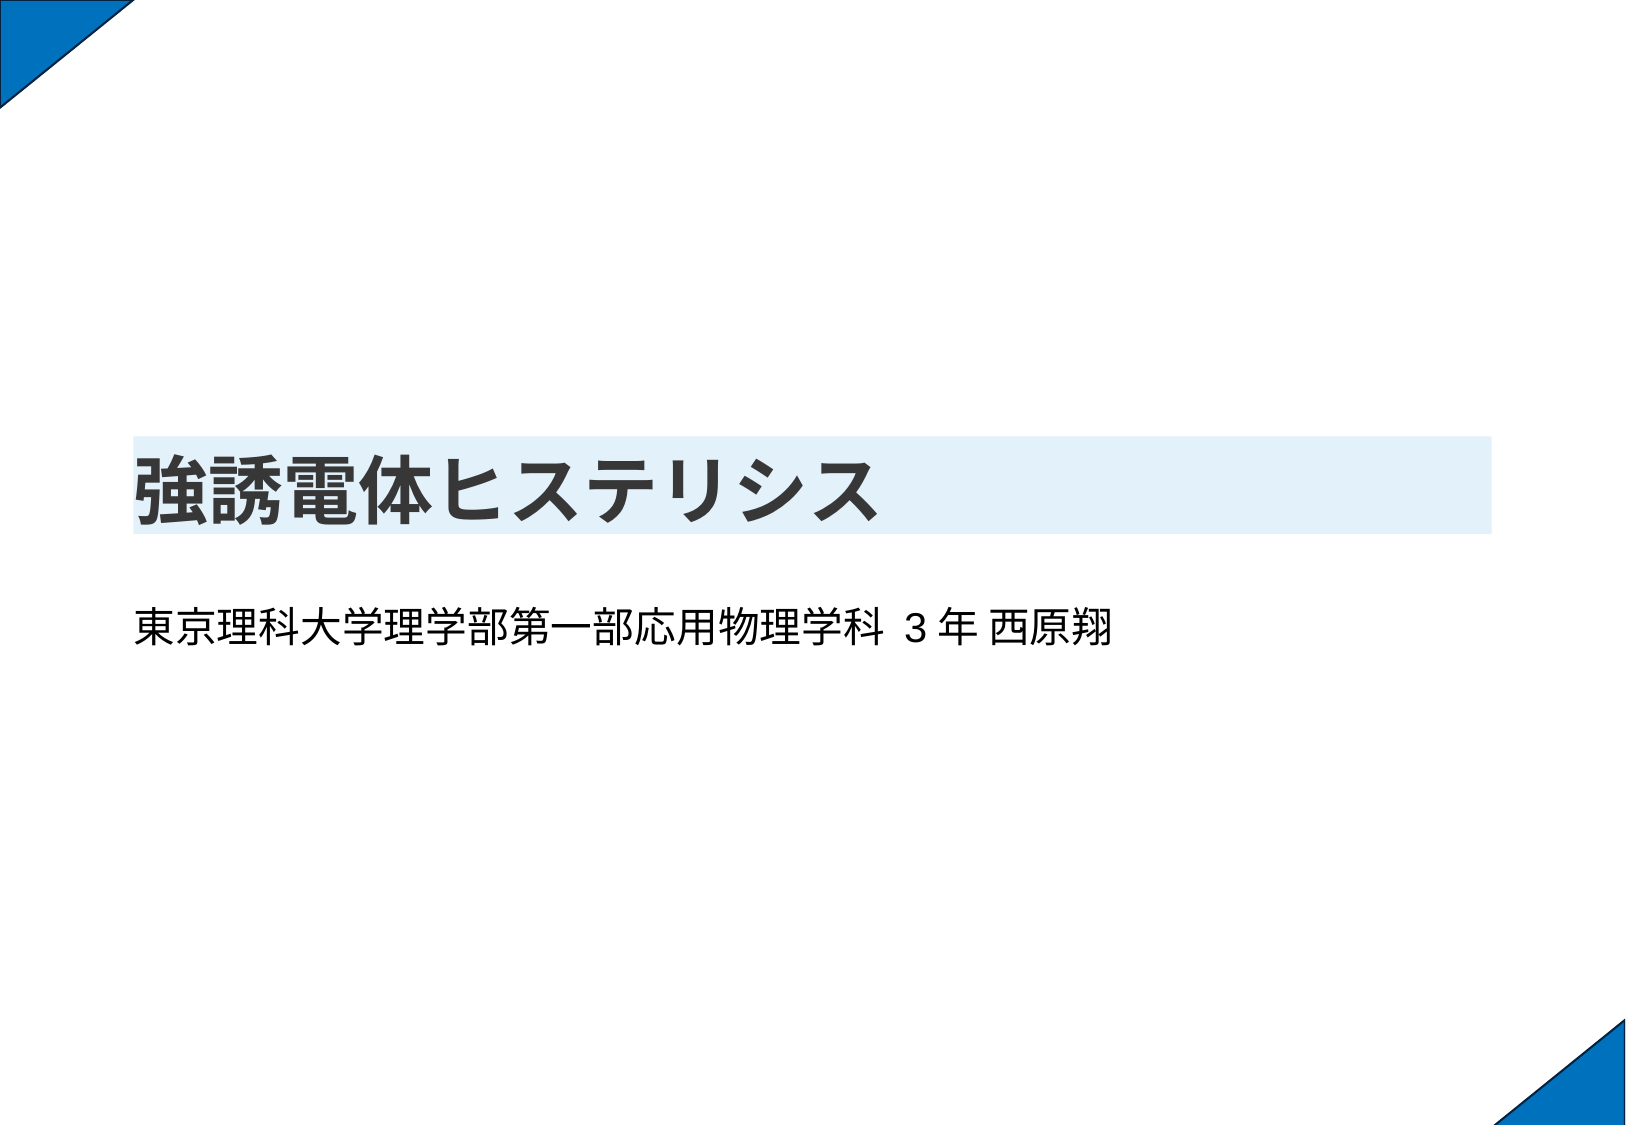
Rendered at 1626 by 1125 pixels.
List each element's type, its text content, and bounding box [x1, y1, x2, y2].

subtitle 東京理科大学理学部第一部応用物理学科 3年 西原翔 [133, 590, 1492, 649]
title 強誘電体ヒステリシス [133, 436, 1492, 535]
